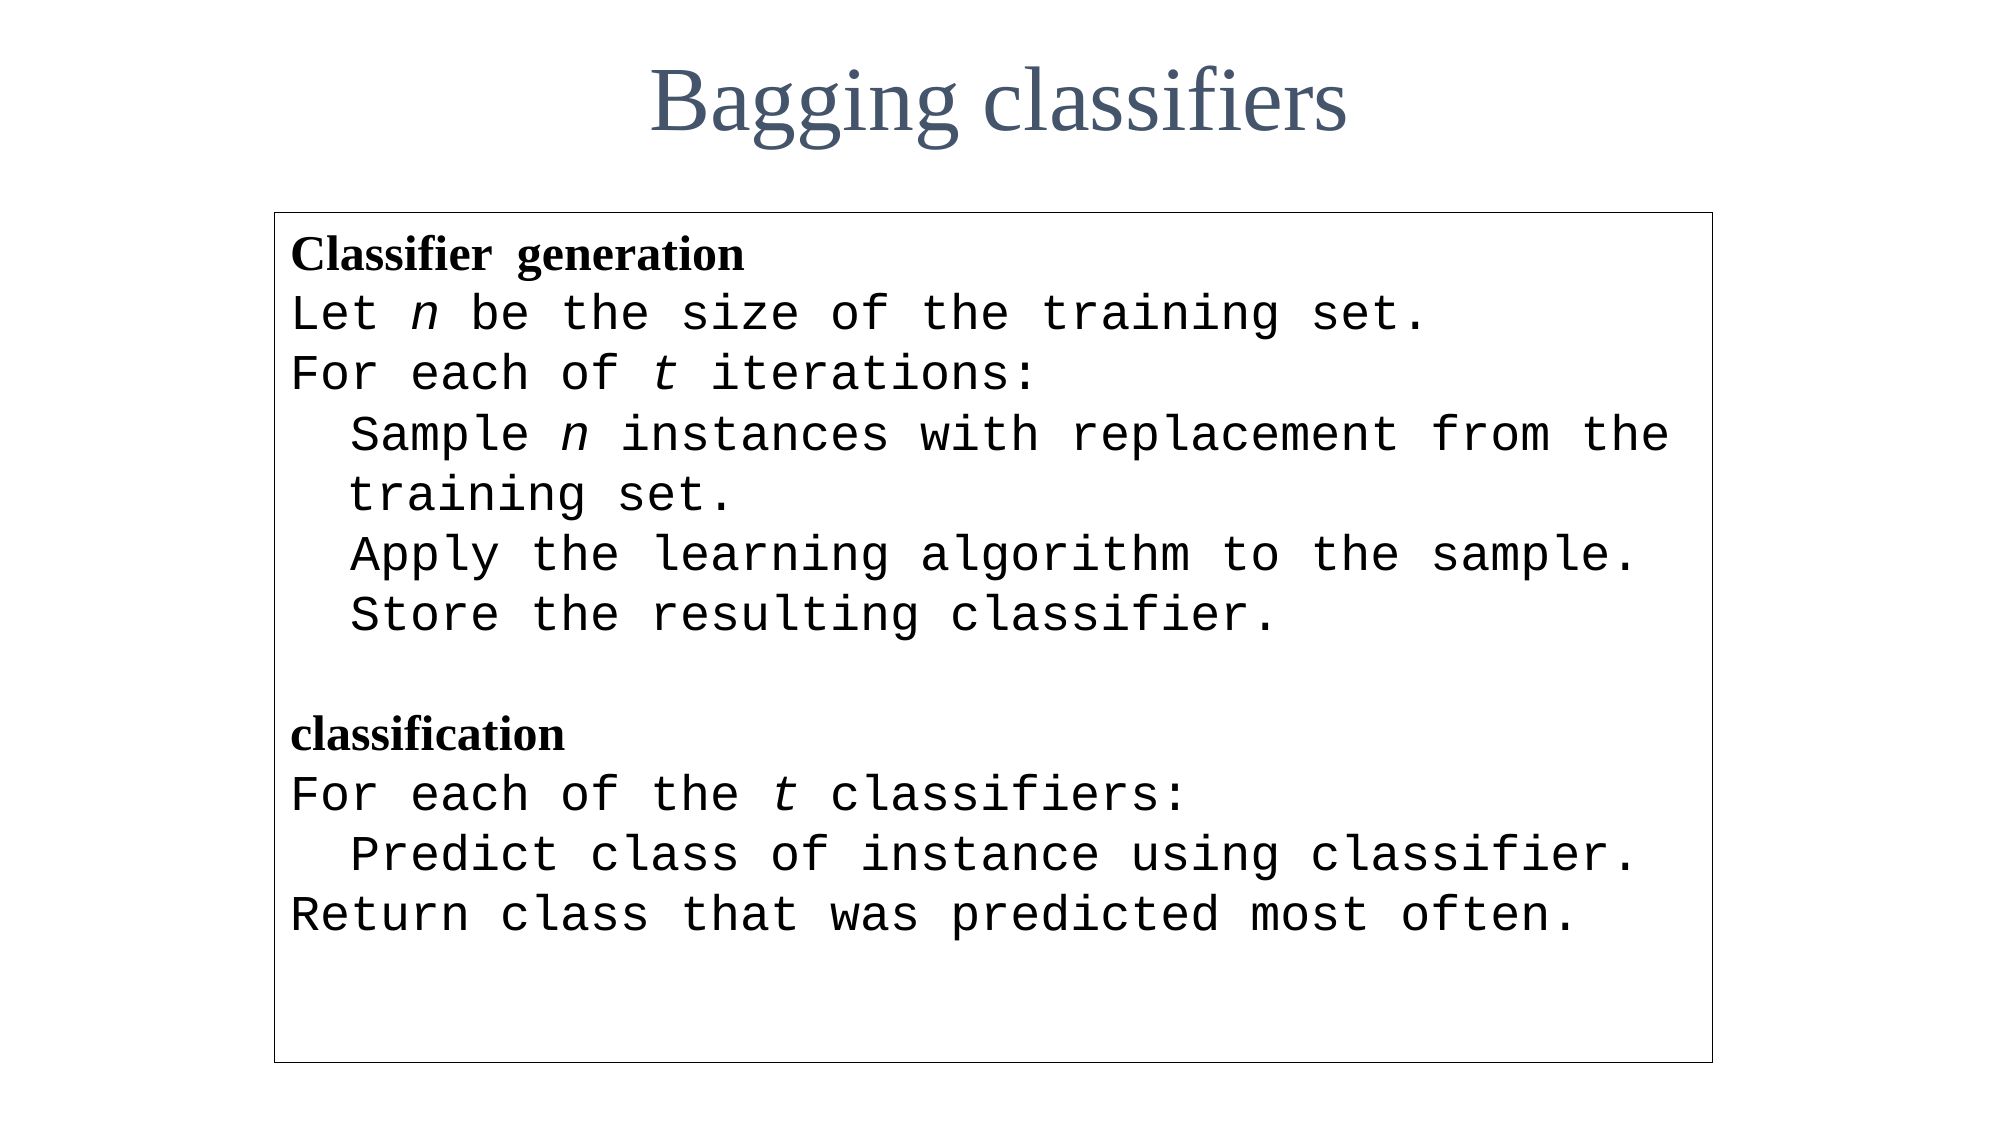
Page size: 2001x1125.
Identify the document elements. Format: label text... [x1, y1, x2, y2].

text_box Classifier generation Let n be the size of the training set. For each of t iterations: Sample n instances with replacement from the training set. Apply the learning algorithm to the sample. Store the resulting classifier. classification For each of the t classifiers: Predict class of instance using classifier. Return class that was predicted most often. [274, 212, 1713, 1063]
text_box Bagging classifiers [324, 0, 1675, 188]
